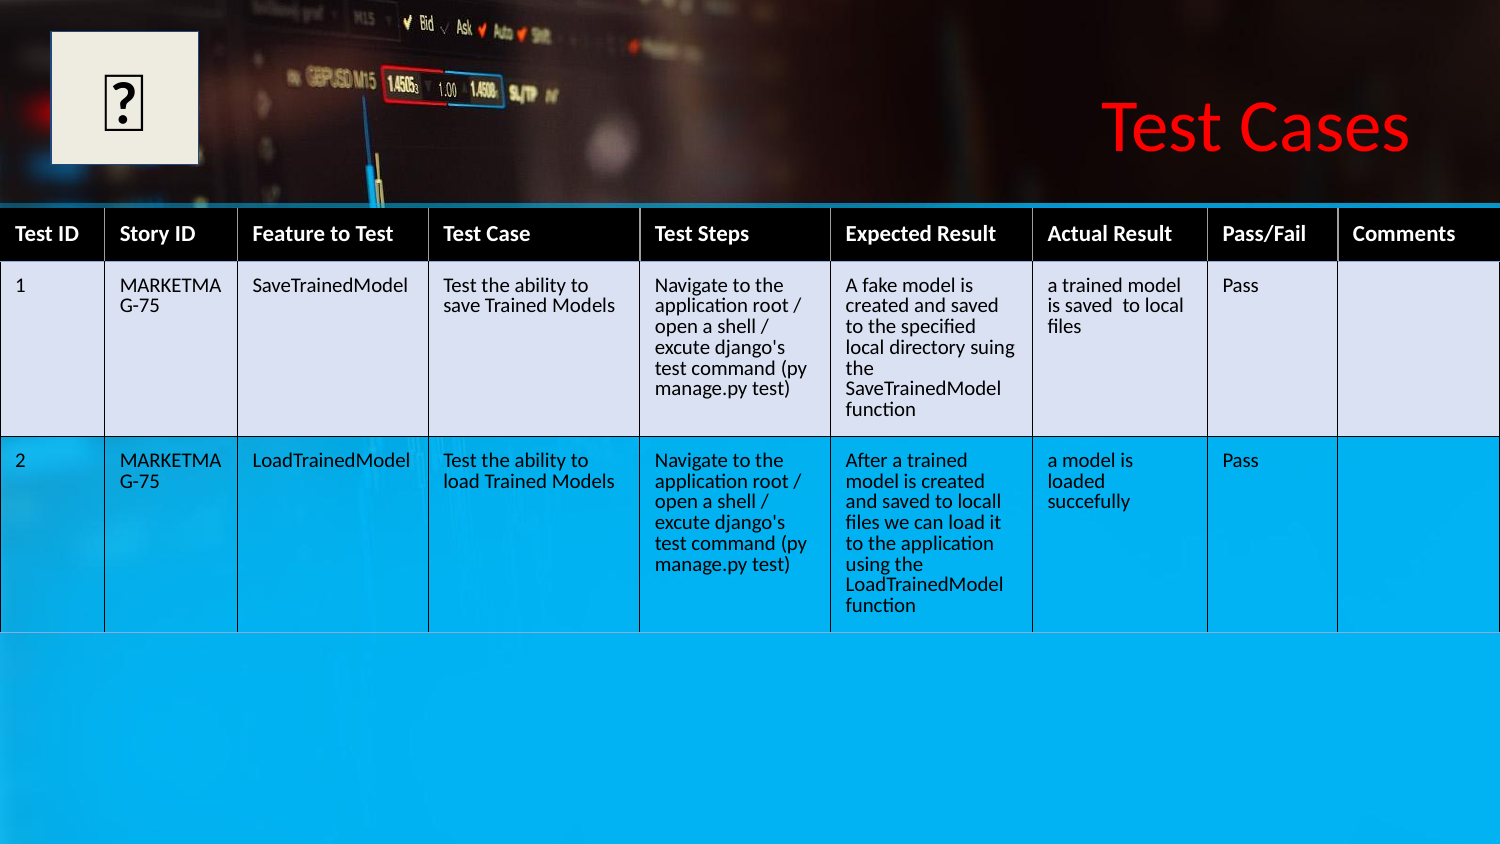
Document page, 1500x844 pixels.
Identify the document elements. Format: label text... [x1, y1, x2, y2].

table_cell 1 [1, 262, 104, 436]
table_header Test Case [429, 209, 639, 261]
table_cell a model is loaded succefully [1033, 437, 1207, 632]
table_cell Test the ability to save Trained Models [429, 262, 639, 436]
table_cell [1338, 262, 1499, 436]
table_header Expected Result [831, 209, 1032, 261]
table_cell LoadTrainedModel [238, 437, 428, 632]
table_cell [1338, 437, 1499, 632]
table_header Story ID [105, 209, 237, 261]
table_cell SaveTrainedModel [238, 262, 428, 436]
title Test Cases [73, 46, 1427, 197]
table_cell Pass [1208, 262, 1337, 436]
table_header Test ID [1, 209, 104, 261]
table_cell MARKETMAG-75 [105, 262, 237, 436]
table_cell A fake model is created and saved to the specified local directory suing the SaveTrainedModel function [831, 262, 1032, 436]
table_header Actual Result [1033, 209, 1207, 261]
table_cell 2 [1, 437, 104, 632]
table_cell Test the ability to load Trained Models [429, 437, 639, 632]
picture [0, 0, 1500, 208]
table_cell a trained model is saved to local files [1033, 262, 1207, 436]
table_header Comments [1339, 209, 1499, 261]
table_cell Navigate to the application root / open a shell / excute django's test command (py manage.py test) [640, 437, 830, 632]
table_header Pass/Fail [1208, 209, 1337, 261]
table_cell Pass [1208, 437, 1337, 632]
text_box ✅ [51, 31, 199, 165]
table_cell MARKETMAG-75 [105, 437, 237, 632]
table_cell Navigate to the application root / open a shell / excute django's test command (py manage.py test) [640, 262, 830, 436]
table_header Test Steps [641, 209, 830, 261]
table_cell After a trained model is created and saved to locall files we can load it to the application using the LoadTrainedModel function [831, 437, 1032, 632]
table_header Feature to Test [238, 209, 428, 261]
